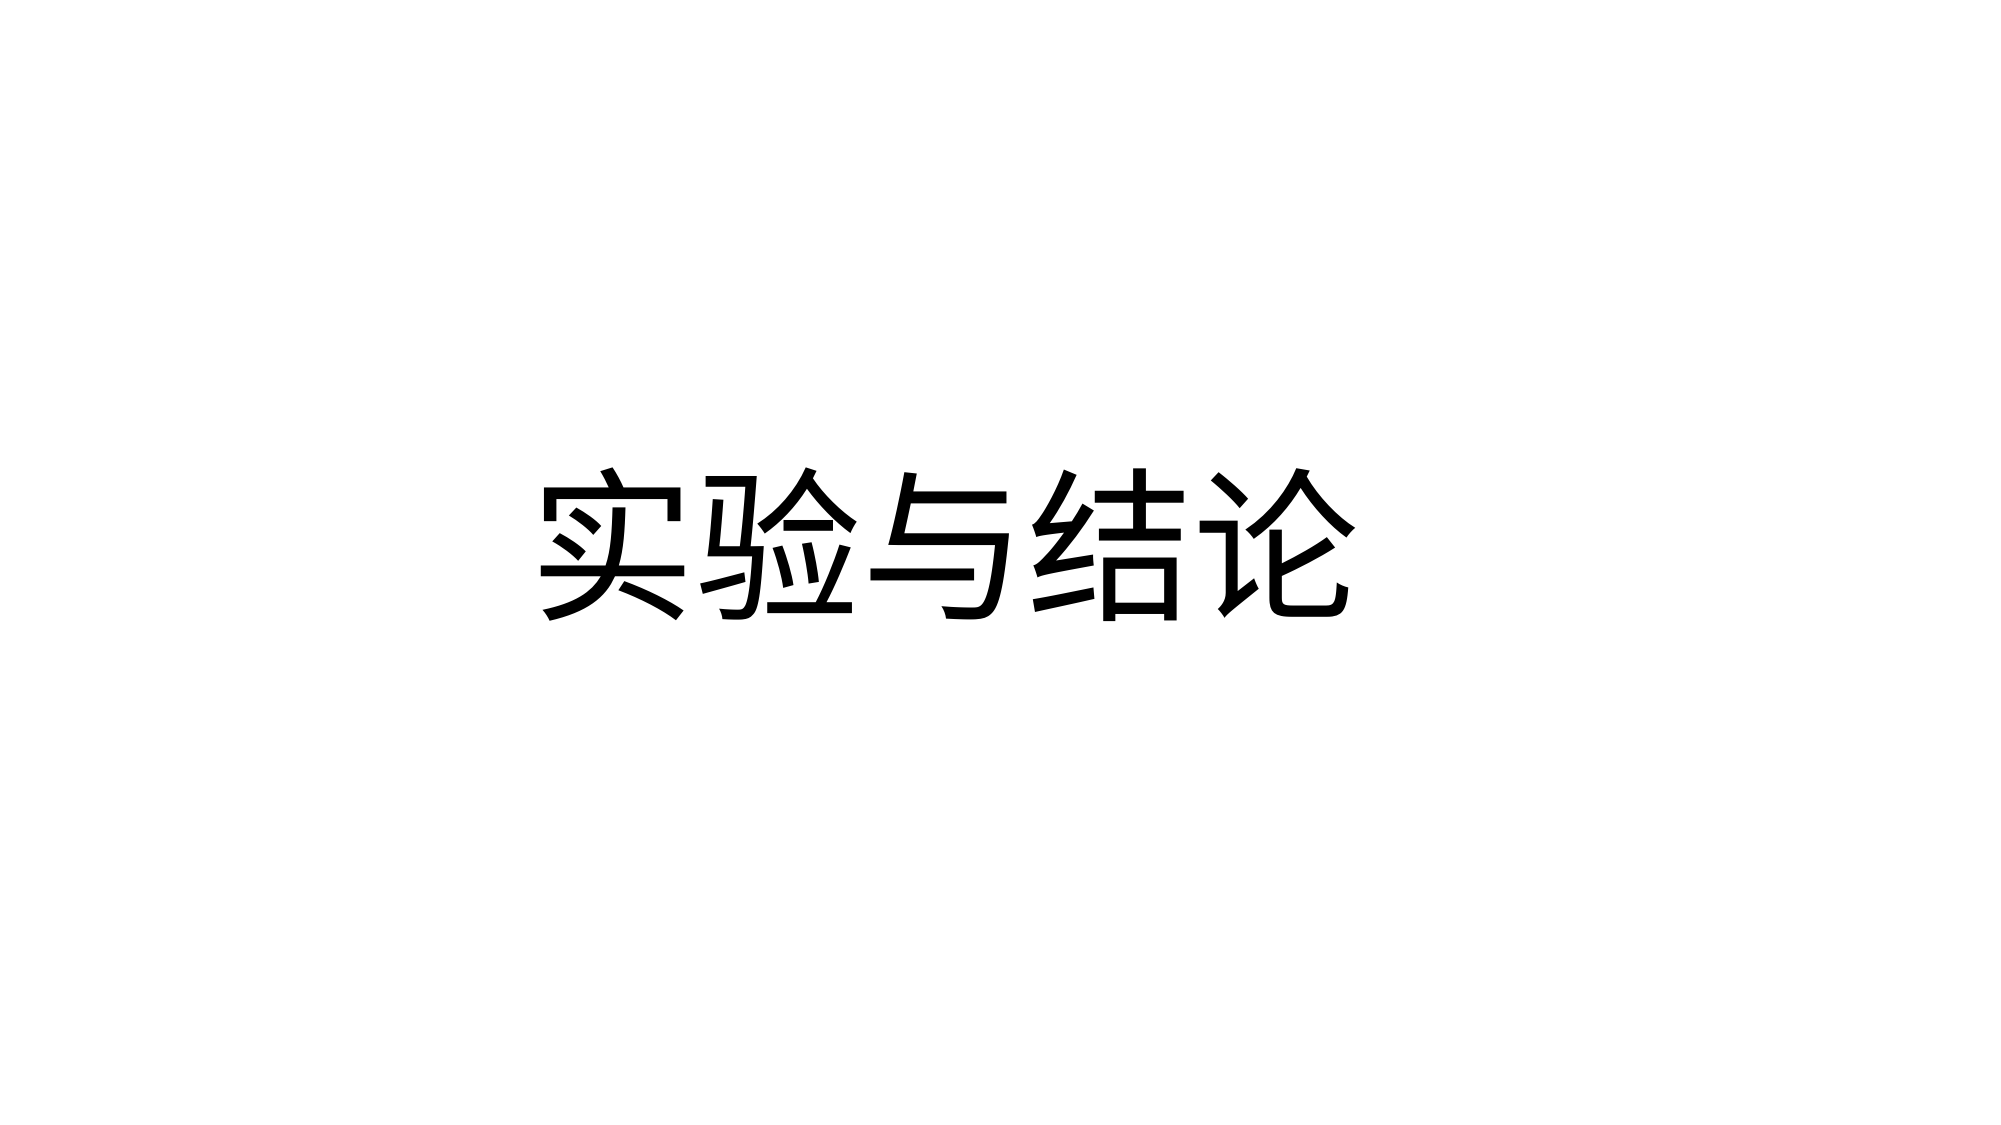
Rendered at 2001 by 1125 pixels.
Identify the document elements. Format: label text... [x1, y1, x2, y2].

list 实验与结论 [514, 458, 1486, 778]
